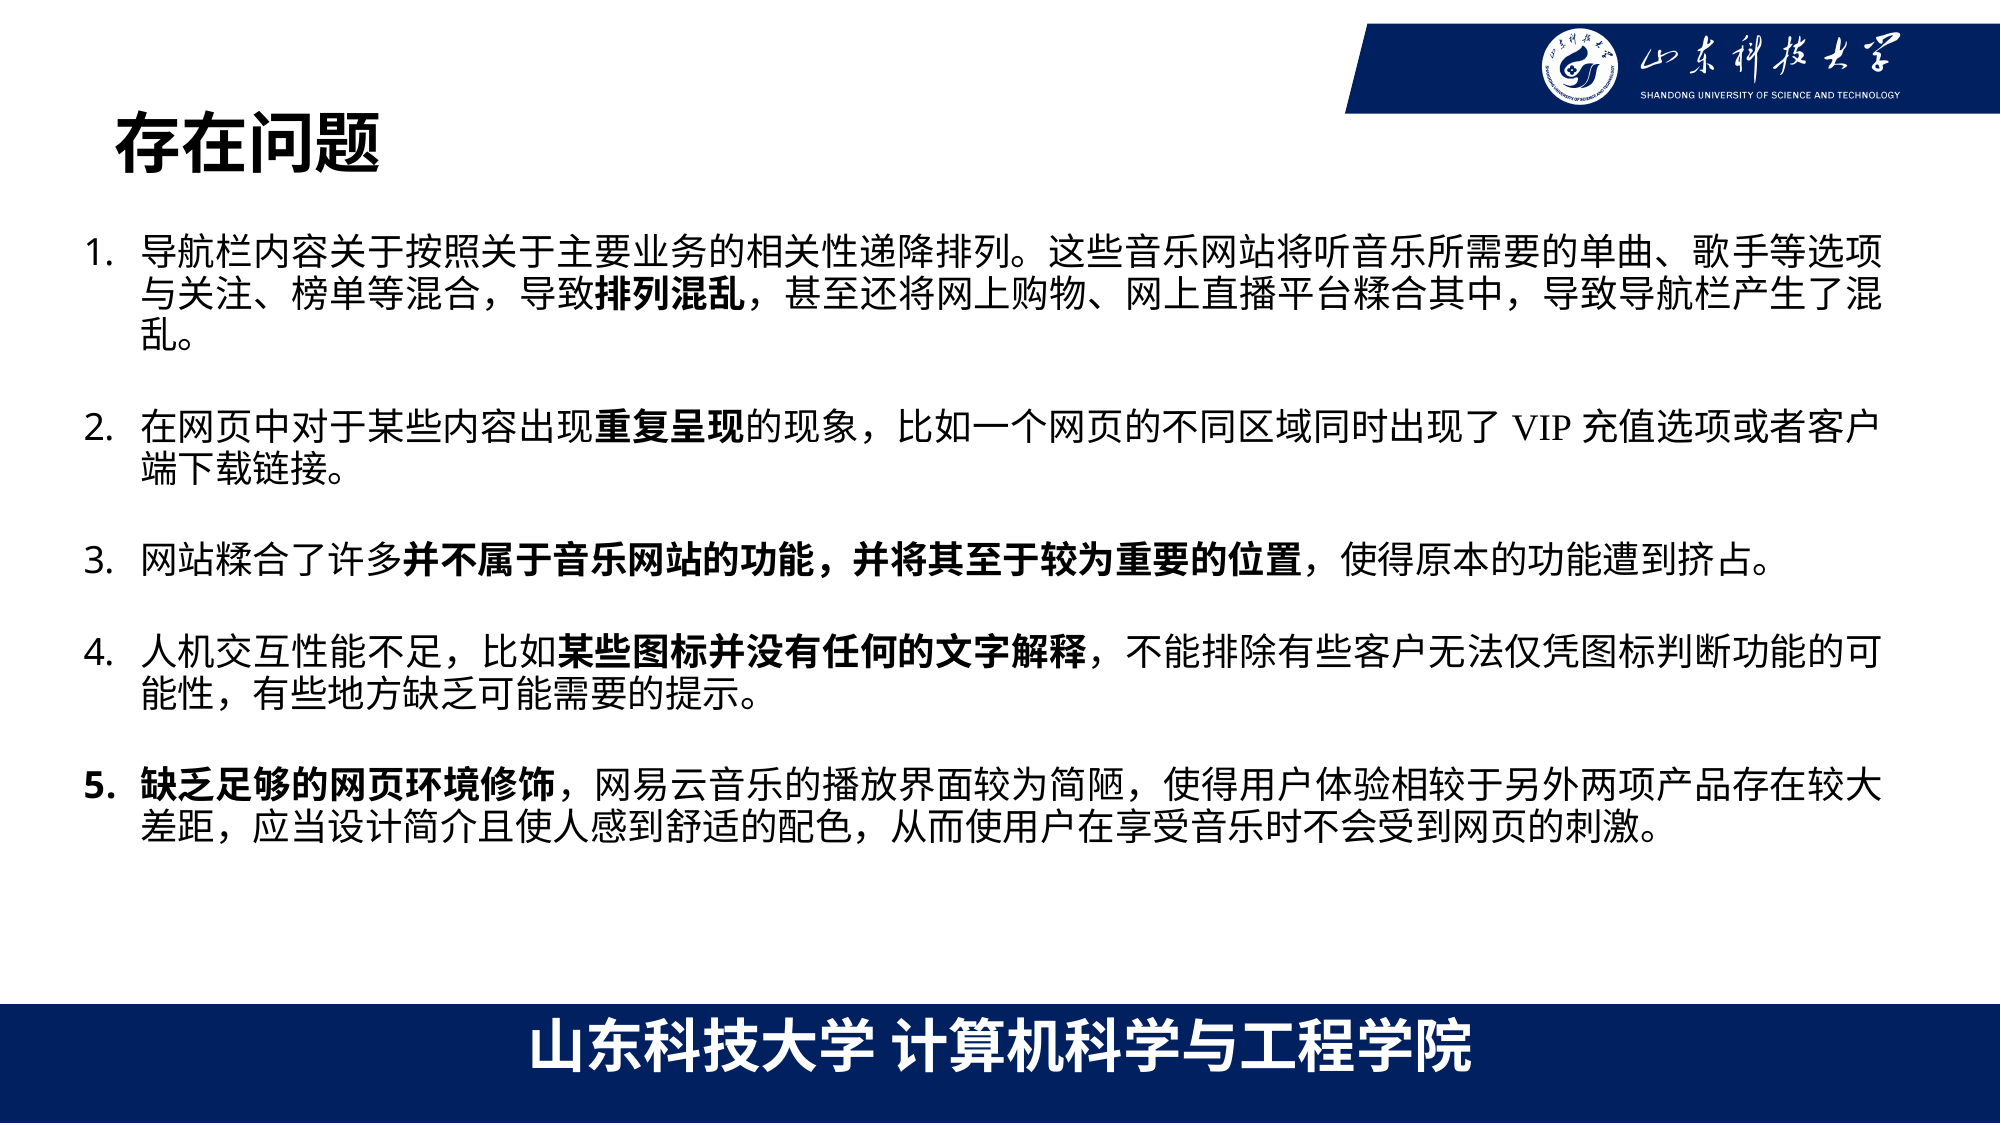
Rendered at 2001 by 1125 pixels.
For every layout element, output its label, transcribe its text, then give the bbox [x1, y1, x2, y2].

text_box 山东科技大学 计算机科学与工程学院 [0, 1004, 2000, 1123]
picture [1497, 0, 1945, 134]
text_box 存在问题 [55, 78, 442, 190]
text_box [1945, 22, 2000, 115]
text_box 导航栏内容关于按照关于主要业务的相关性递降排列。这些音乐网站将听音乐所需要的单曲、歌手等选项与关注、榜单等混合，导致排列混乱，甚至还将网上购物、网上直播平台糅合其中，导致导航栏产生了混乱。 在网页中对于某些内容出现重复呈现的现象，比如一个网页的不同区域同时出现了VIP充值选项或者客户端下载链接。 网站糅合了许多并不属于音乐网站的功能，并将其至于较为重要的位置，使得原本的功能遭到挤占。 人机交互性能不足，比如某些图标并没有任何的文字解释，不能排除有些客户无法仅凭图标判断功能的可能性，有些地方缺乏可能需要的提示。 缺乏足够的网页环境修饰，网易云音乐的播放界面较为简陋，使得用户体验相较于另外两项产品存在较大差距，应当设计简介且使人感到舒适的配色，从而使用户在享受音乐时不会受到网页的刺激。 [68, 224, 1898, 981]
text_box [1343, 22, 1497, 115]
